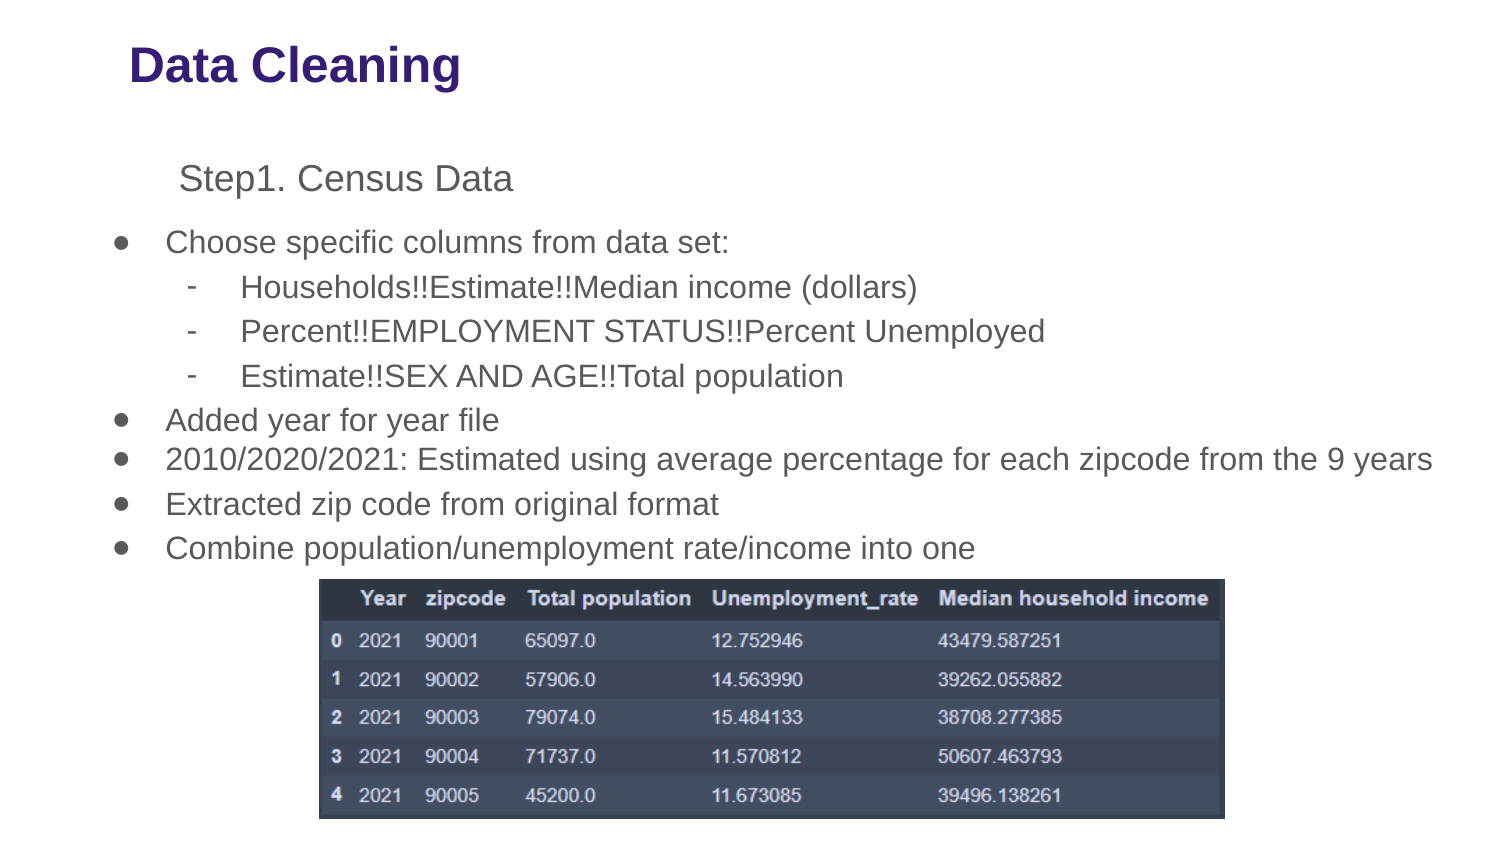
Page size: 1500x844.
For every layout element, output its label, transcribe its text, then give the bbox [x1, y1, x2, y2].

text_box Step1. Census Data [163, 132, 1291, 200]
text_box Data Cleaning [113, 17, 601, 108]
text_box Choose specific columns from data set: Households!!Estimate!!Median income (dollars) Percent!!EMPLOYMENT STATUS!!Percent Unemployed Estimate!!SEX AND AGE!!Total population Added year for year file 2010/2020/2021: Estimated using average percentage for each zipcode from the 9 years Extracted zip code from original format Combine population/unemployment rate/income into one [75, 200, 1469, 844]
picture [319, 579, 1225, 820]
